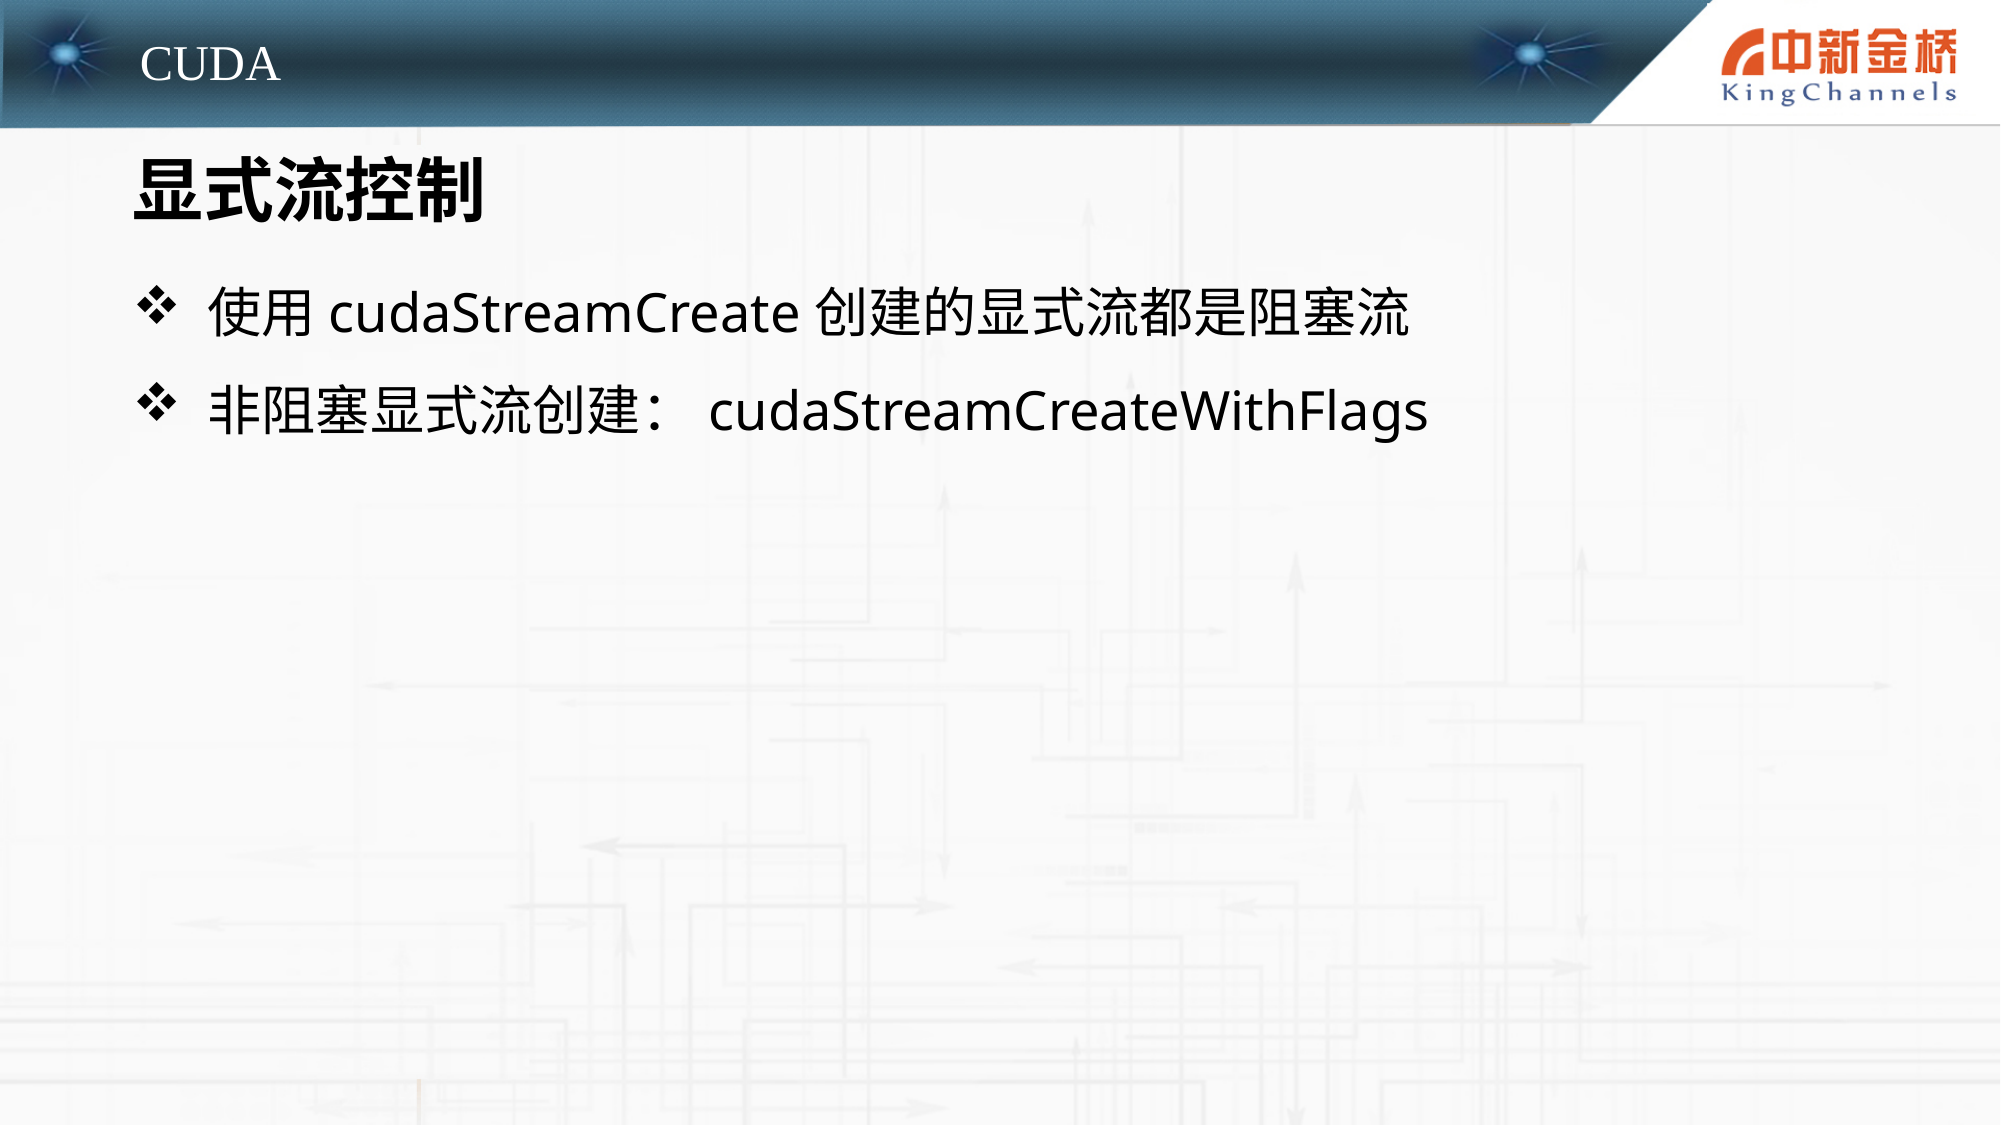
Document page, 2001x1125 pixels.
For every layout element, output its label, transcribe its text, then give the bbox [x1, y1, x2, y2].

picture [0, 0, 2001, 1125]
text_box 使用cudaStreamCreate创建的显式流都是阻塞流 非阻塞显式流创建：cudaStreamCreateWithFlags [117, 238, 1965, 449]
text_box 显式流控制 [117, 138, 1898, 238]
